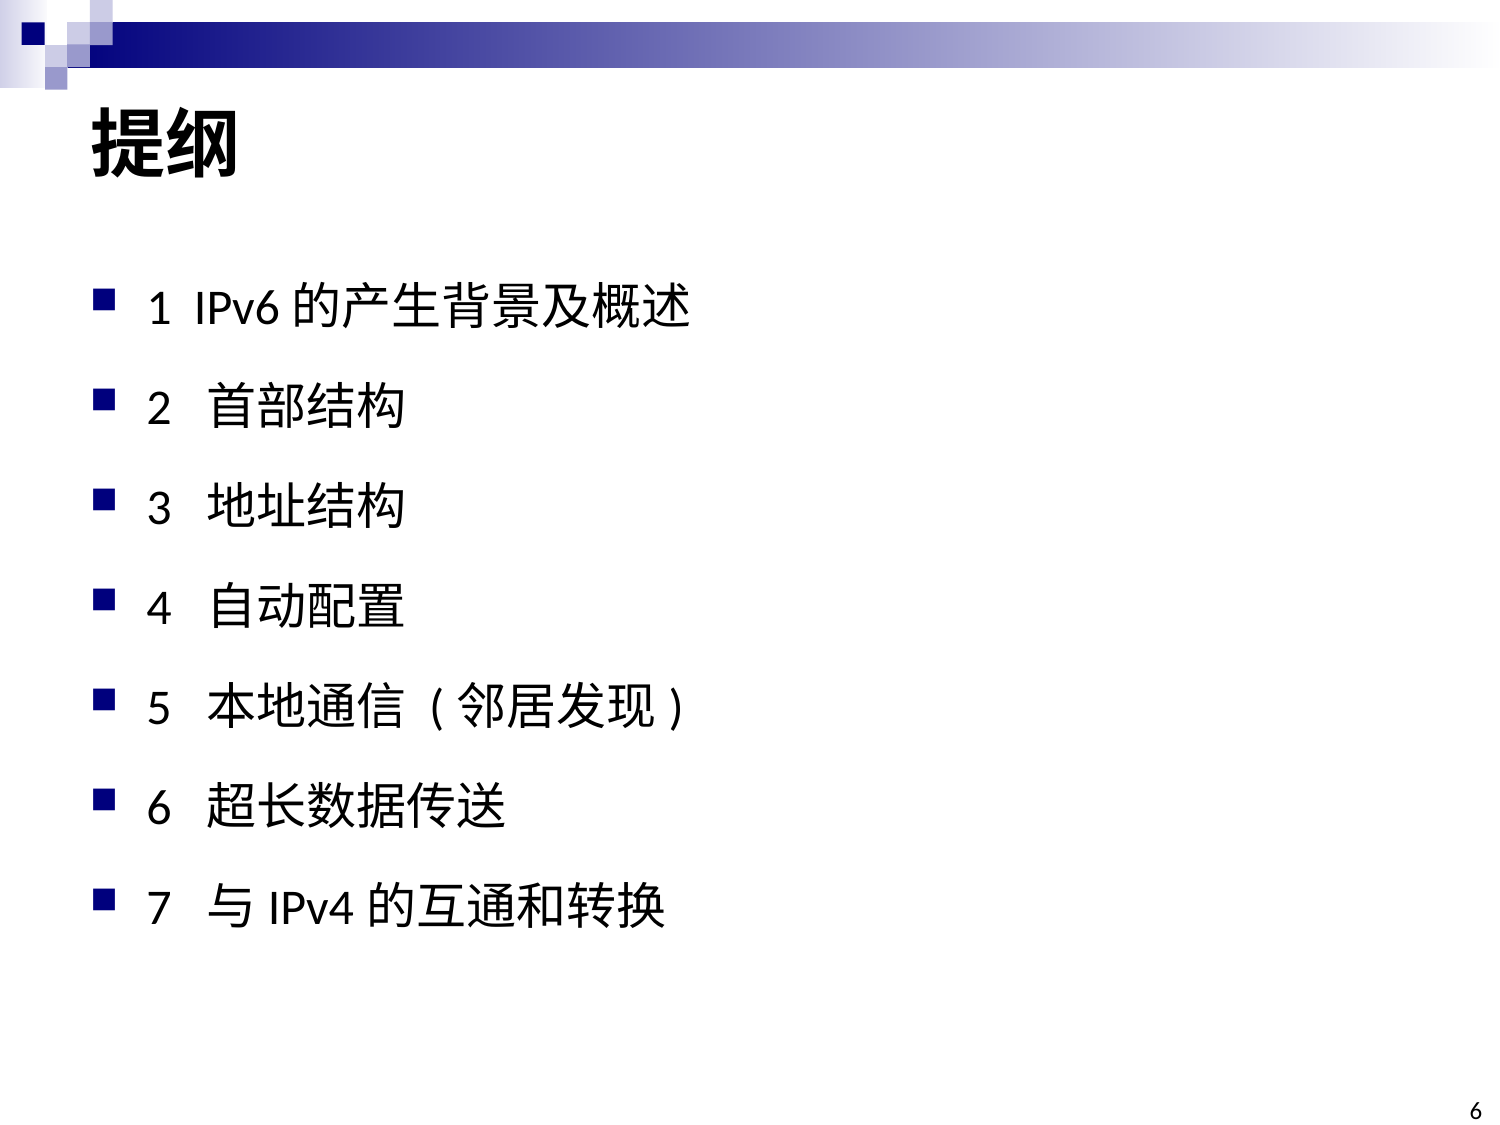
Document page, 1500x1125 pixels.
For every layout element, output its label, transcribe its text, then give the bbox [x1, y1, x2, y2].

list 1 IPv6的产生背景及概述 2 首部结构 3 地址结构 4 自动配置 5 本地通信 (邻居发现) 6 超长数据传送 7 与IPv4的互通和转换 [75, 237, 1425, 1061]
title 提纲 [75, 75, 1425, 209]
slide_number 6 [1425, 1100, 1483, 1125]
